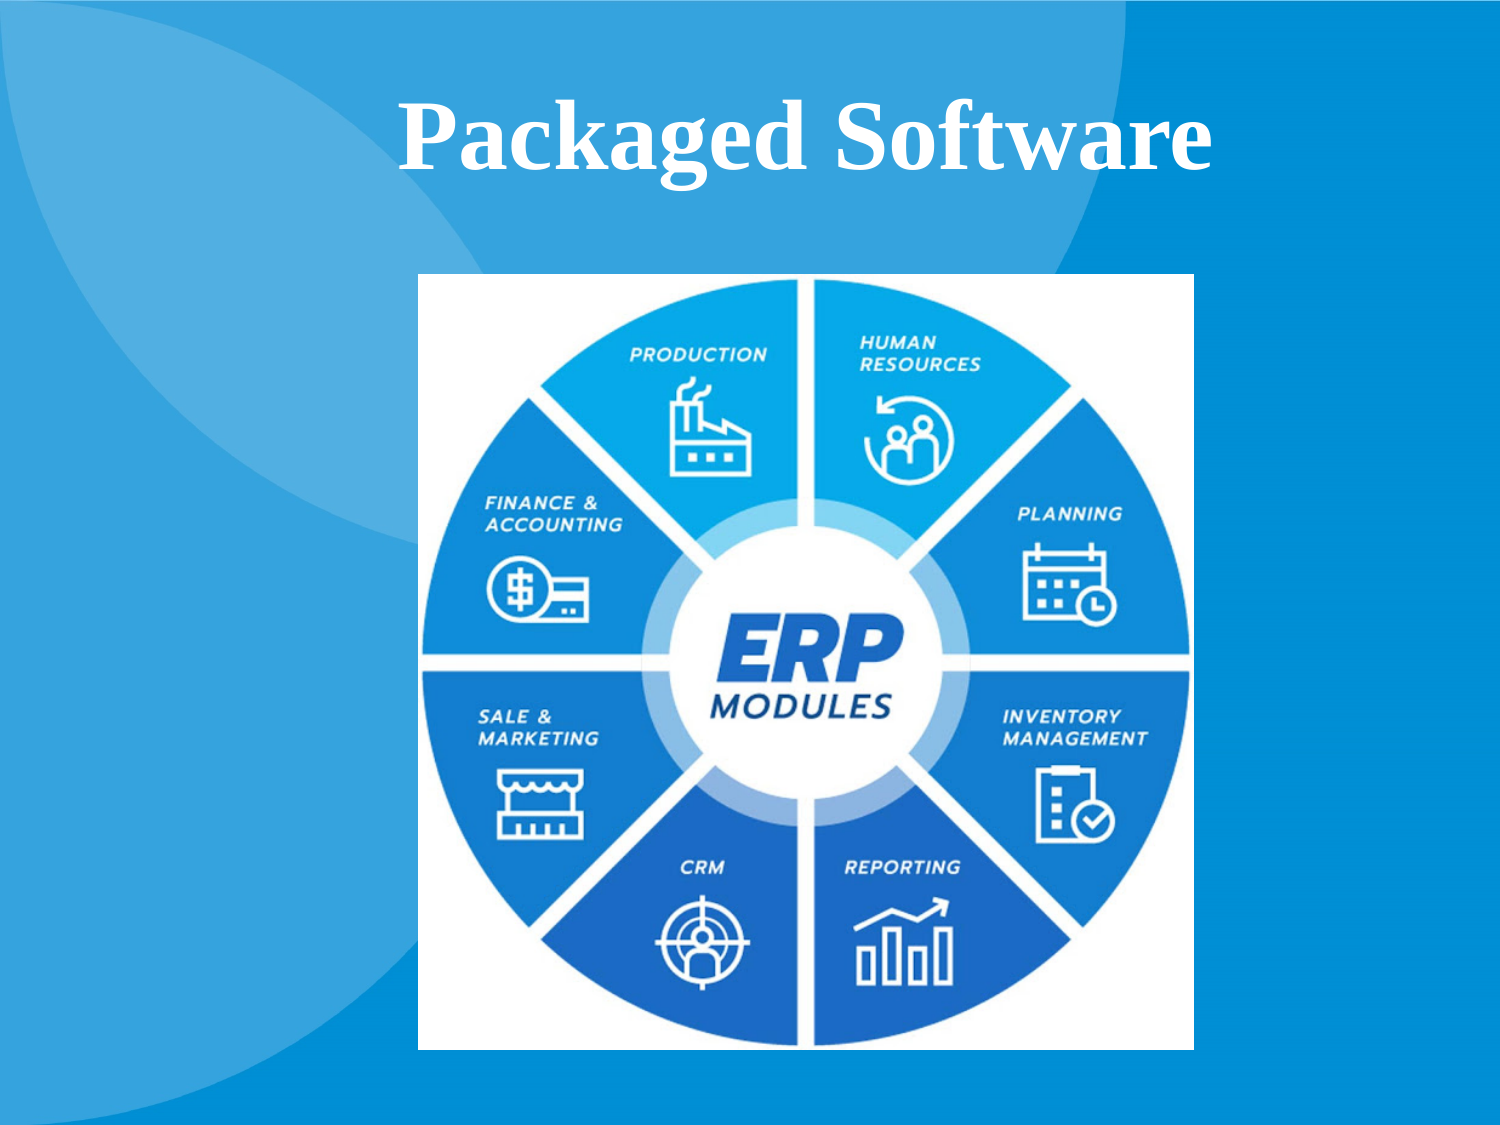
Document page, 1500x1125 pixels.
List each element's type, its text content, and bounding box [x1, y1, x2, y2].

text_box Packaged Software [37, 62, 1500, 198]
picture [0, 0, 1500, 1125]
